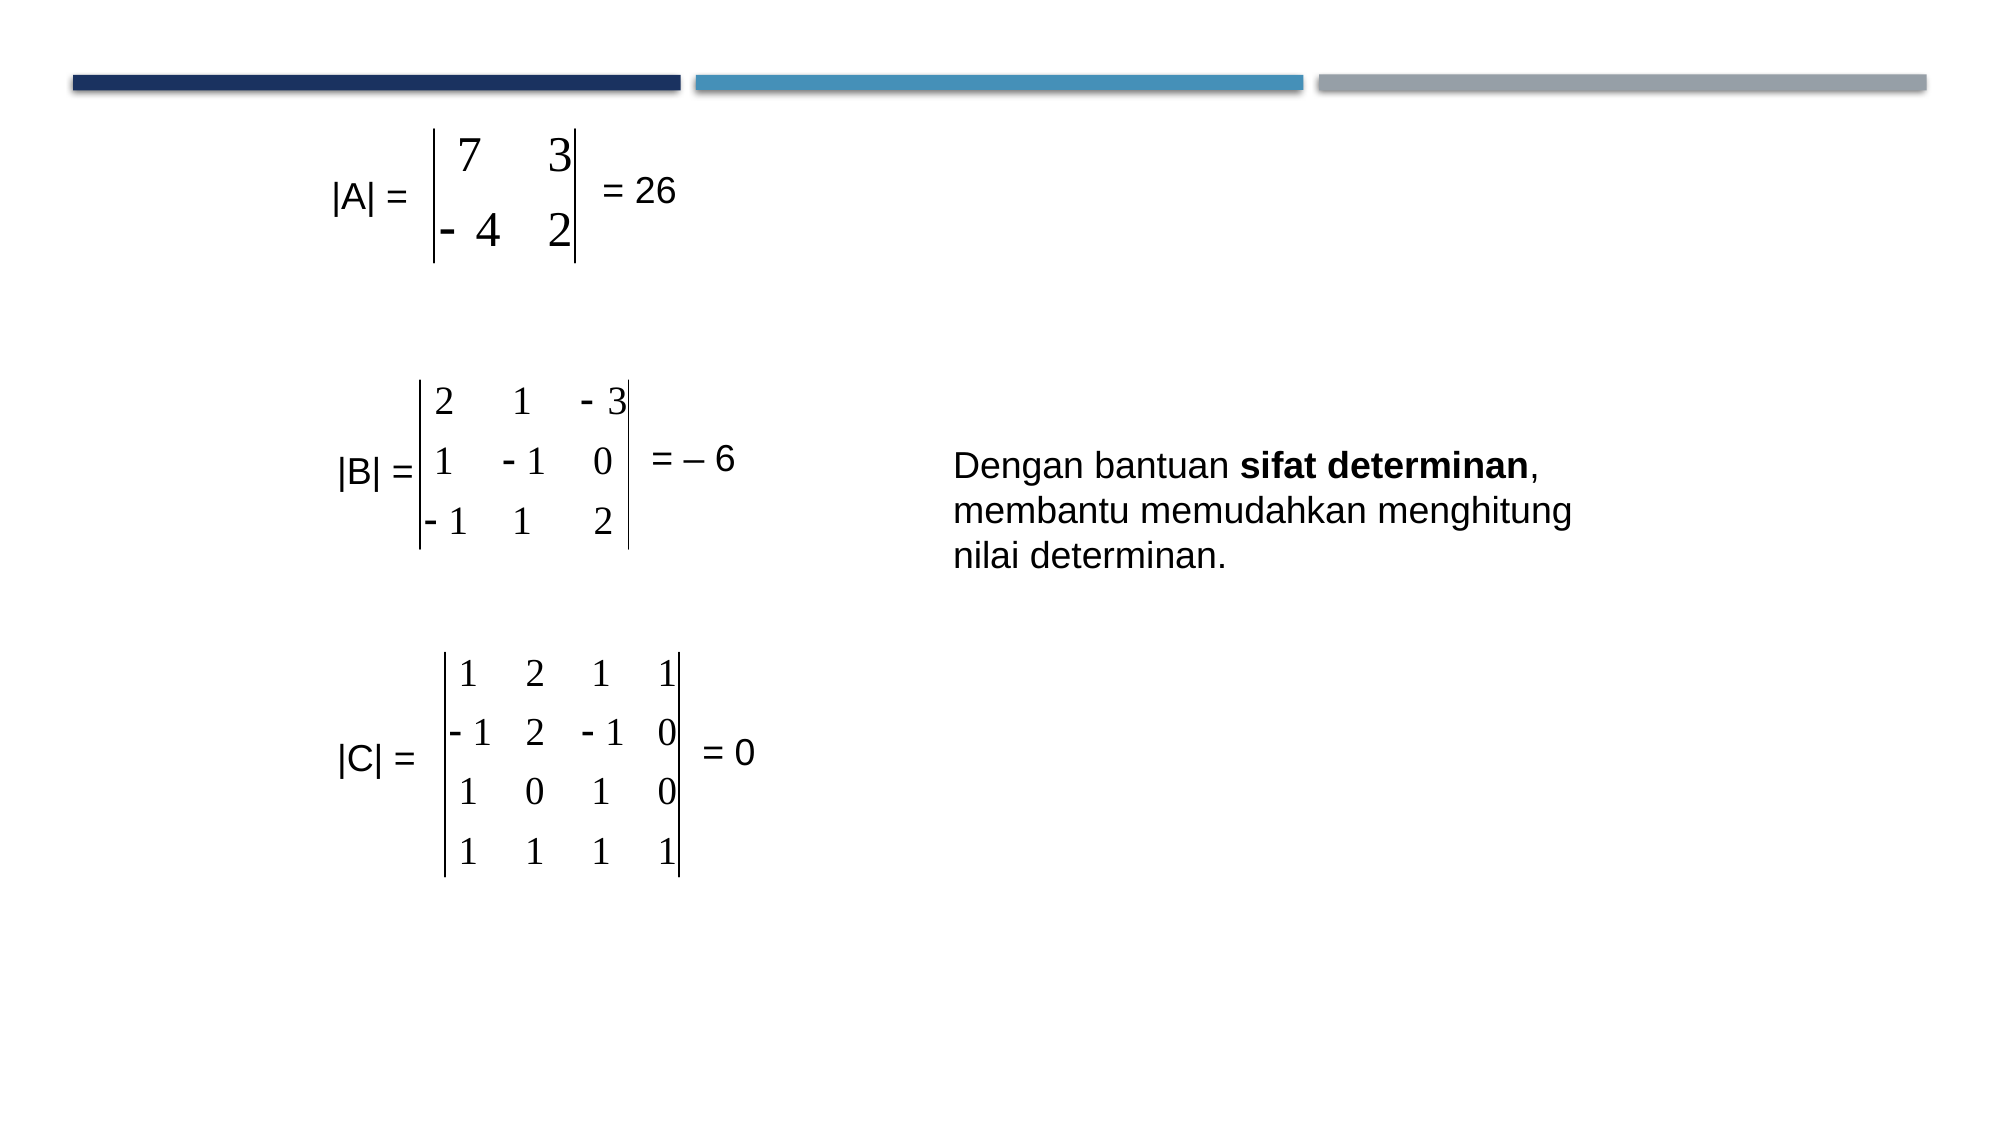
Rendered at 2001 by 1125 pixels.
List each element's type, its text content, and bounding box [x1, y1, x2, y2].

text_box |C| = [322, 726, 431, 787]
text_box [436, 645, 688, 884]
text_box |B| = [322, 439, 406, 499]
text_box = 0 [692, 720, 775, 781]
text_box Dengan bantuan sifat determinan, membantu memudahkan menghitung nilai determinan. [938, 433, 1588, 583]
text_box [424, 120, 588, 272]
text_box = 26 [592, 158, 692, 218]
text_box = – 6 [642, 426, 762, 487]
text_box |A| = [316, 164, 418, 224]
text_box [411, 370, 638, 559]
